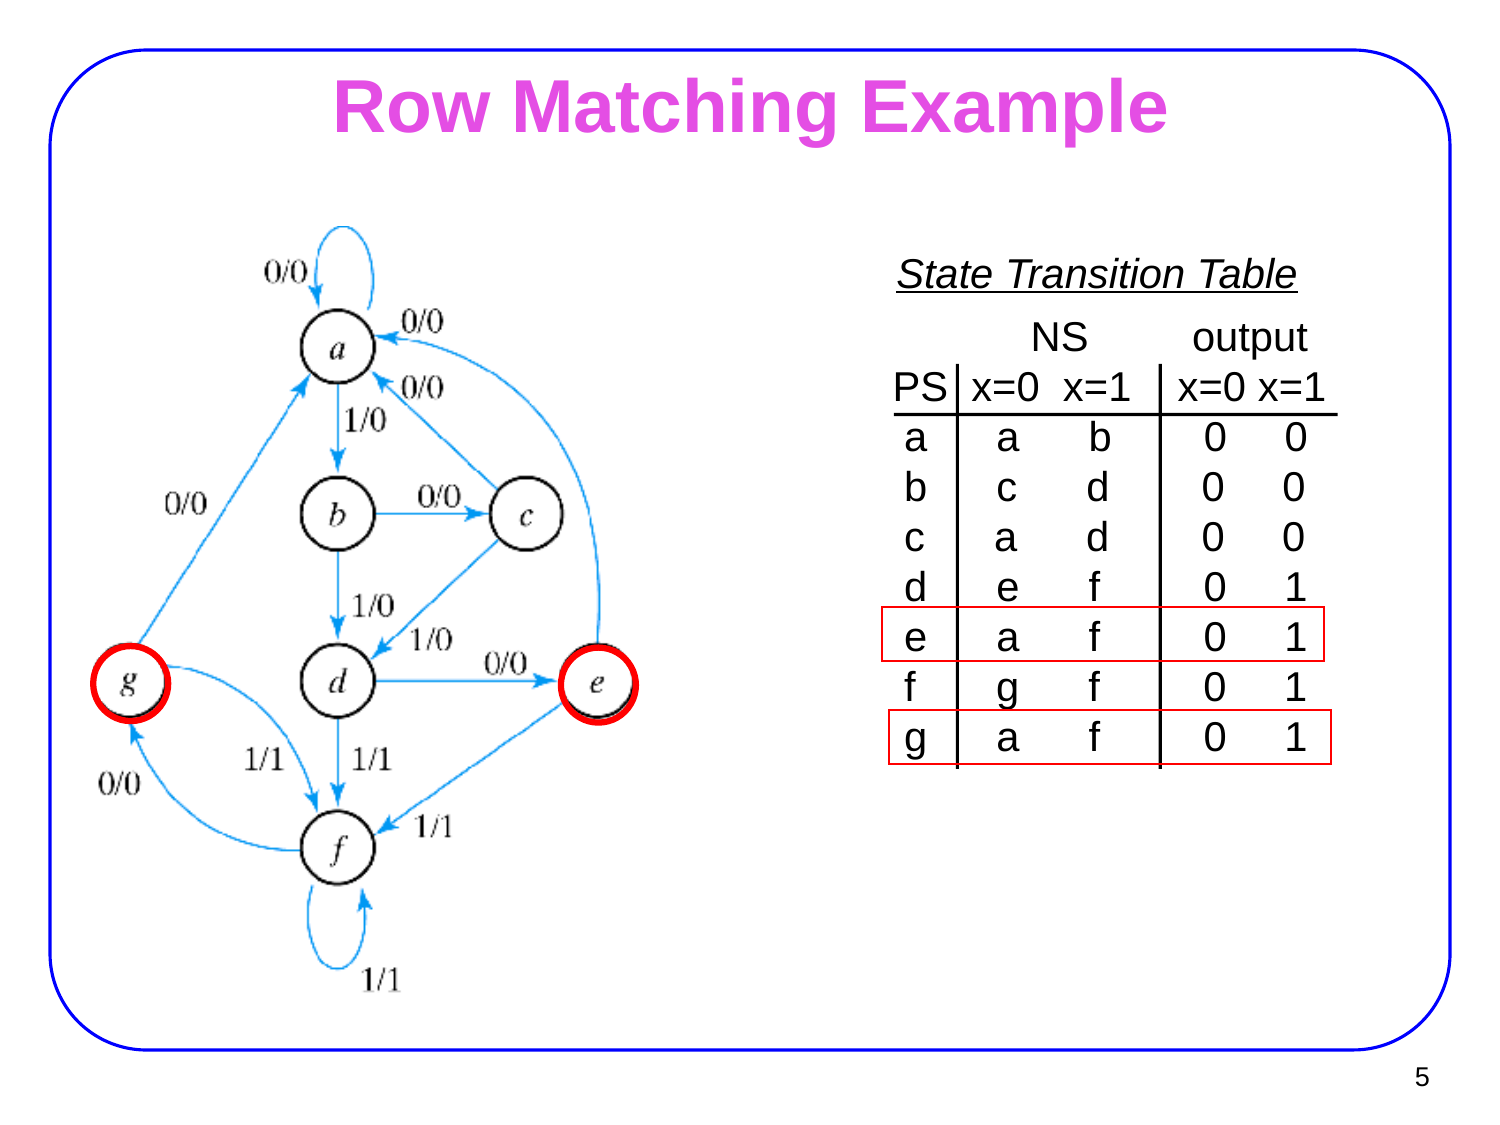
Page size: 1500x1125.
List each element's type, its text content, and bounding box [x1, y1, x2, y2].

text_box State Transition Table [880, 239, 1314, 300]
picture [92, 765, 636, 1012]
slide_number 5 [1351, 1047, 1444, 1104]
title Row Matching Example [113, 66, 1389, 140]
picture [92, 226, 636, 606]
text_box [878, 302, 1341, 770]
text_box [92, 606, 1332, 765]
